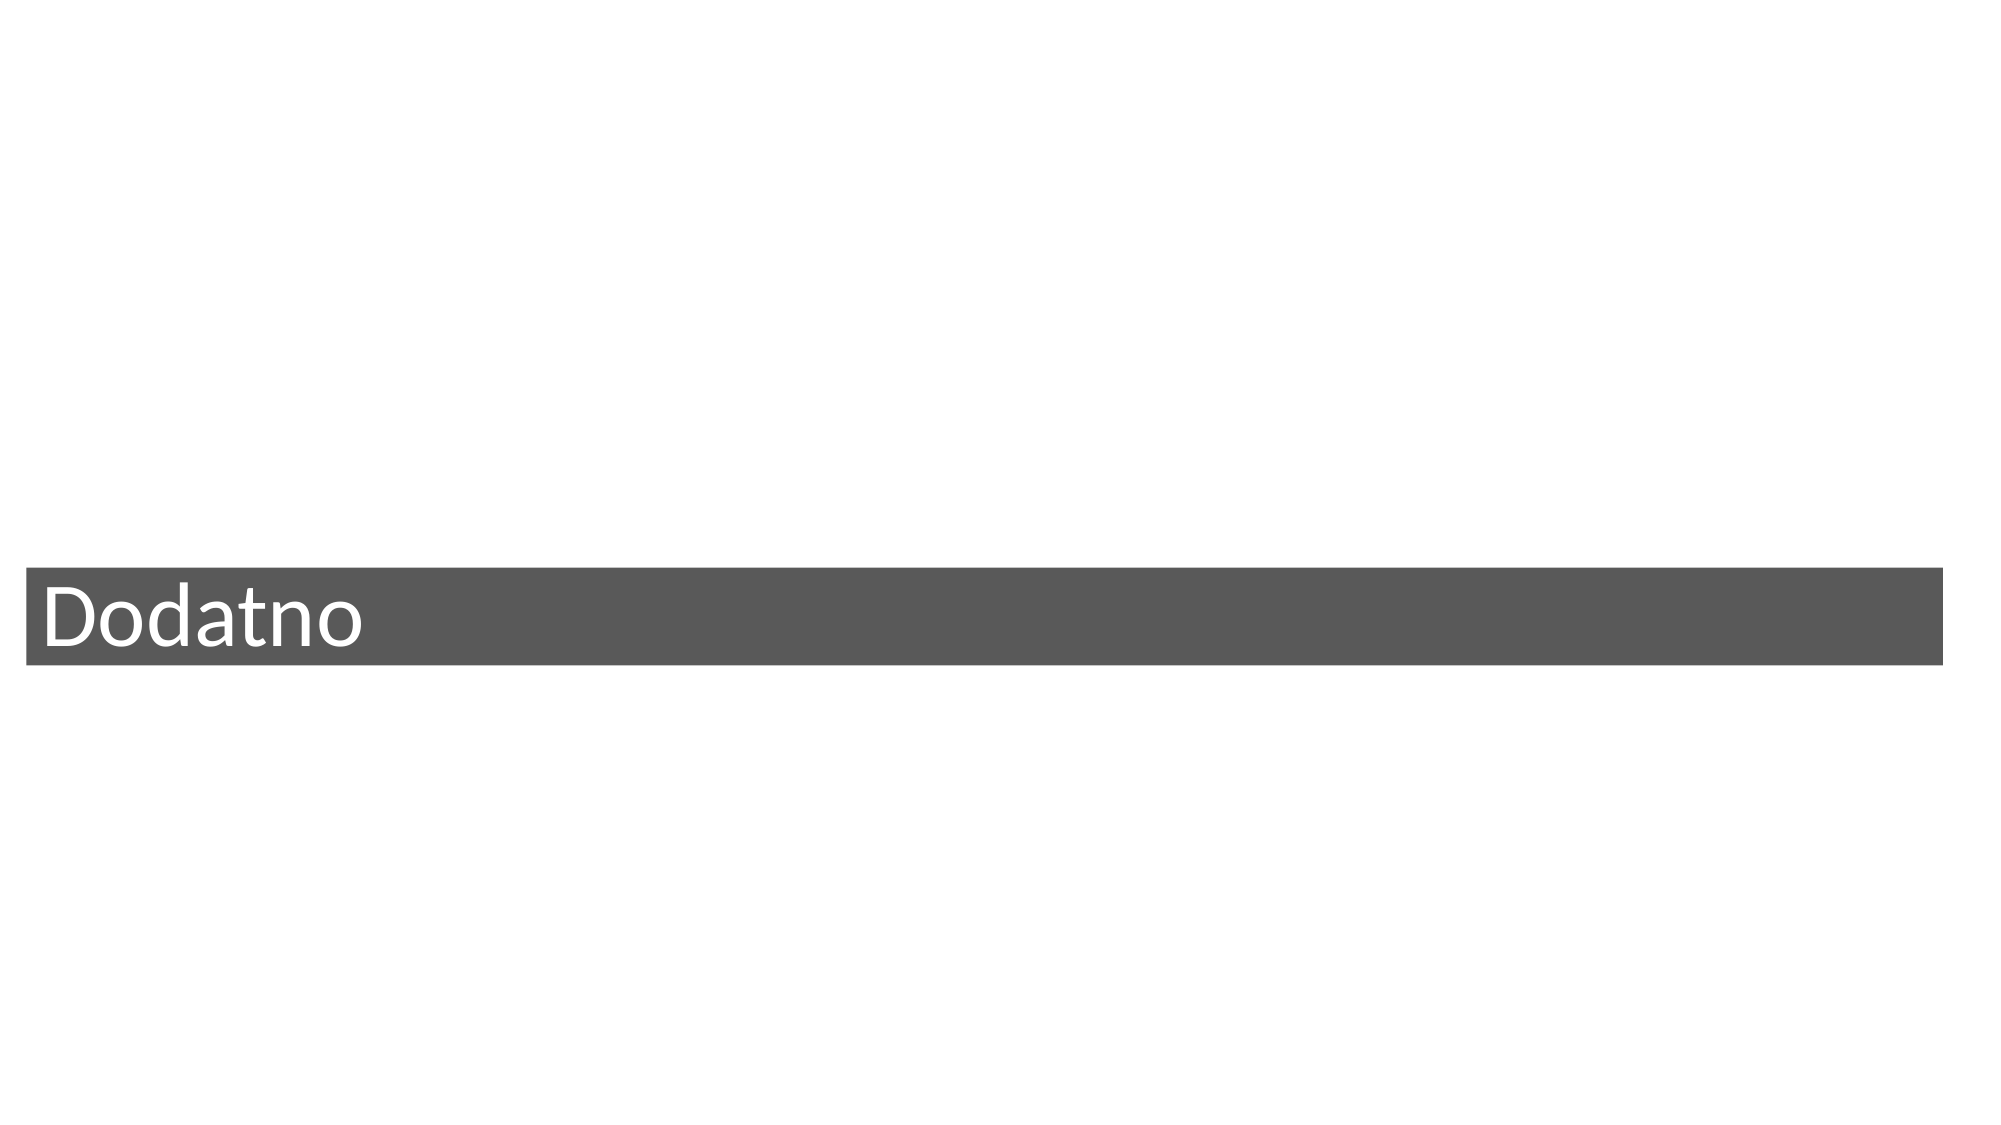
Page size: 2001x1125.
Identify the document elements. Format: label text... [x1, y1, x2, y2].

title Dodatno [26, 567, 1943, 666]
